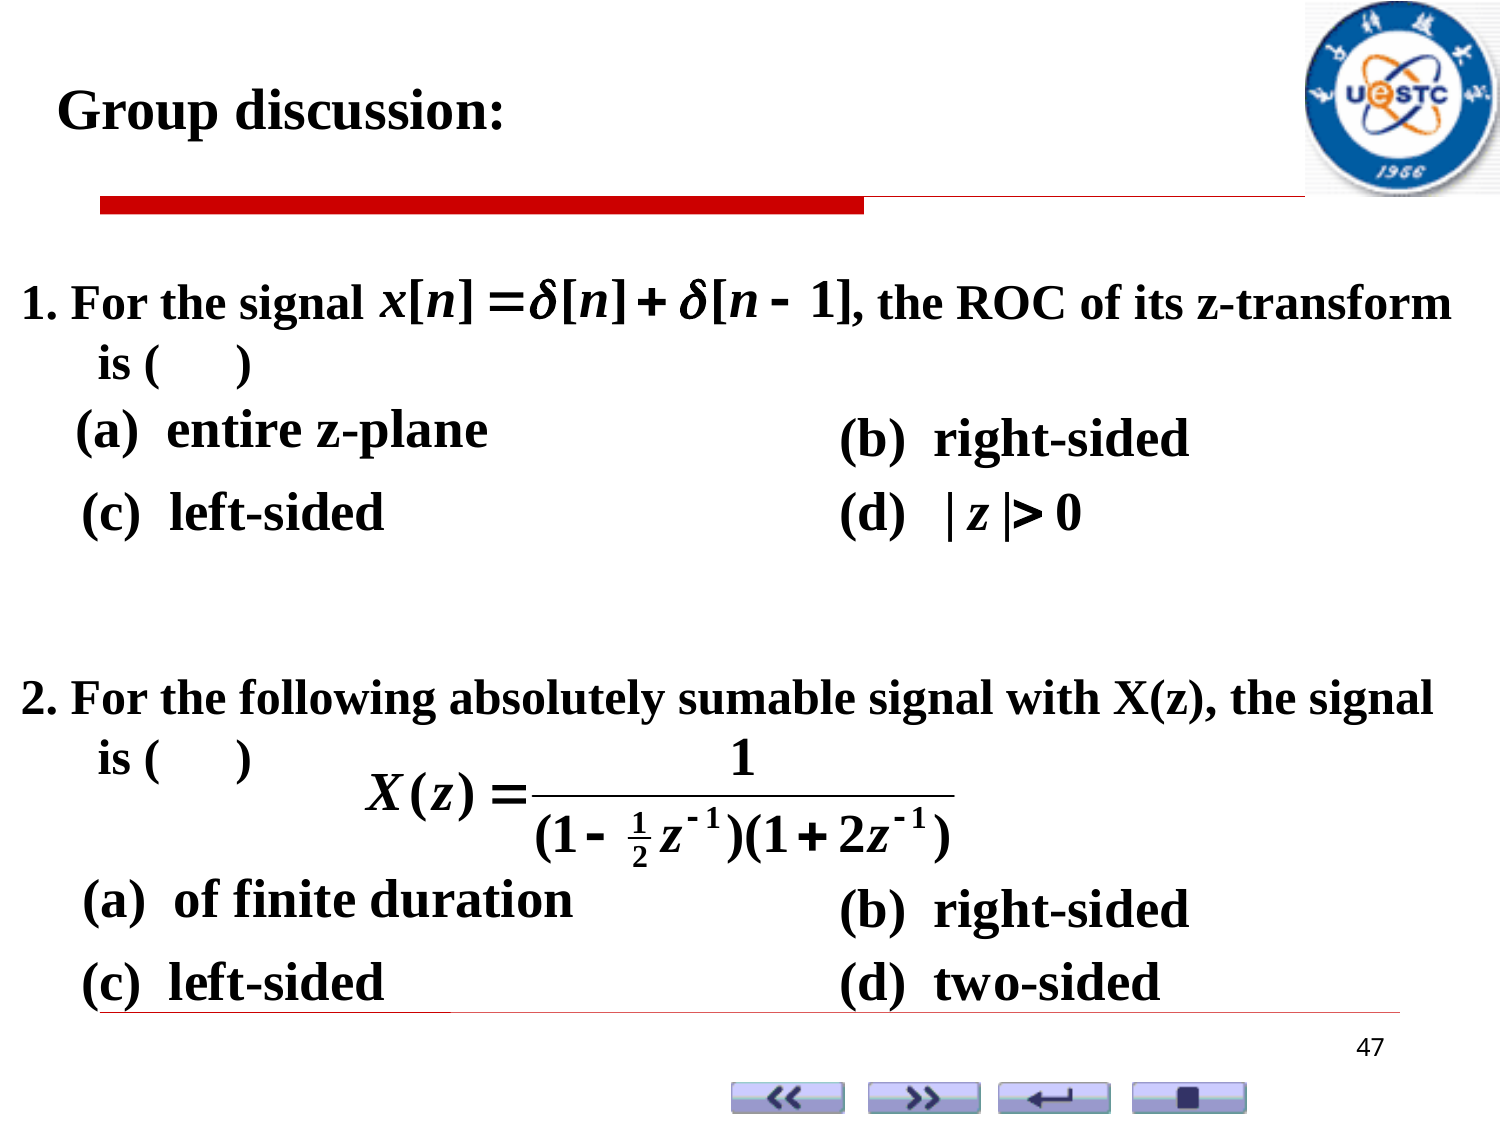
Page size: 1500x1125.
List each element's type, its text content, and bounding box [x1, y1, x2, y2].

slide_number 47 [1074, 1024, 1401, 1103]
picture [731, 1082, 845, 1114]
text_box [366, 265, 862, 345]
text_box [832, 876, 1200, 951]
picture [868, 1082, 981, 1114]
text_box 1. For the signal , the ROC of its z-transform is ( ) [5, 262, 1494, 350]
picture [1305, 1, 1500, 197]
picture [998, 1082, 1111, 1114]
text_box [68, 396, 500, 471]
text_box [74, 949, 396, 1024]
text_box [353, 718, 964, 880]
text_box Group discussion: [41, 63, 1229, 149]
text_box 2. For the following absolutely sumable signal with X(z), the signal is ( ) [5, 656, 1493, 745]
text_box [832, 949, 1173, 1024]
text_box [832, 406, 1200, 481]
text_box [74, 479, 396, 554]
picture [1132, 1103, 1247, 1114]
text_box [75, 866, 585, 941]
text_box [832, 479, 1095, 554]
